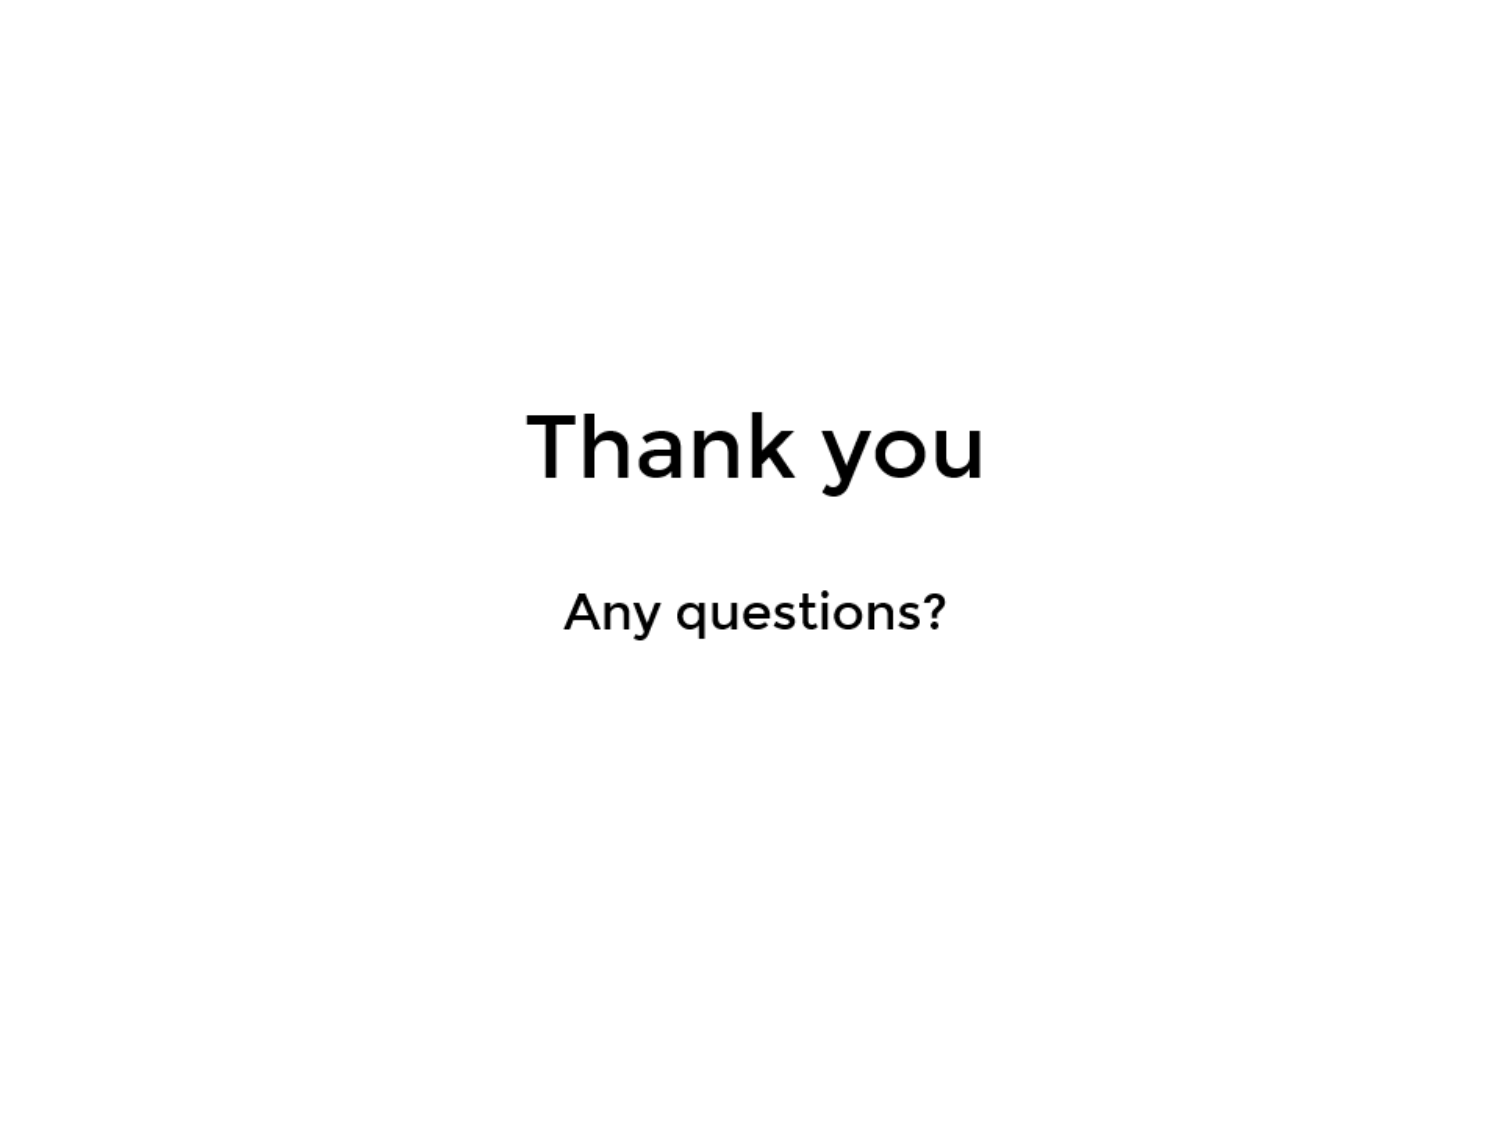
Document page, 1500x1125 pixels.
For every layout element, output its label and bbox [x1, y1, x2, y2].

picture [24, 105, 1476, 1019]
